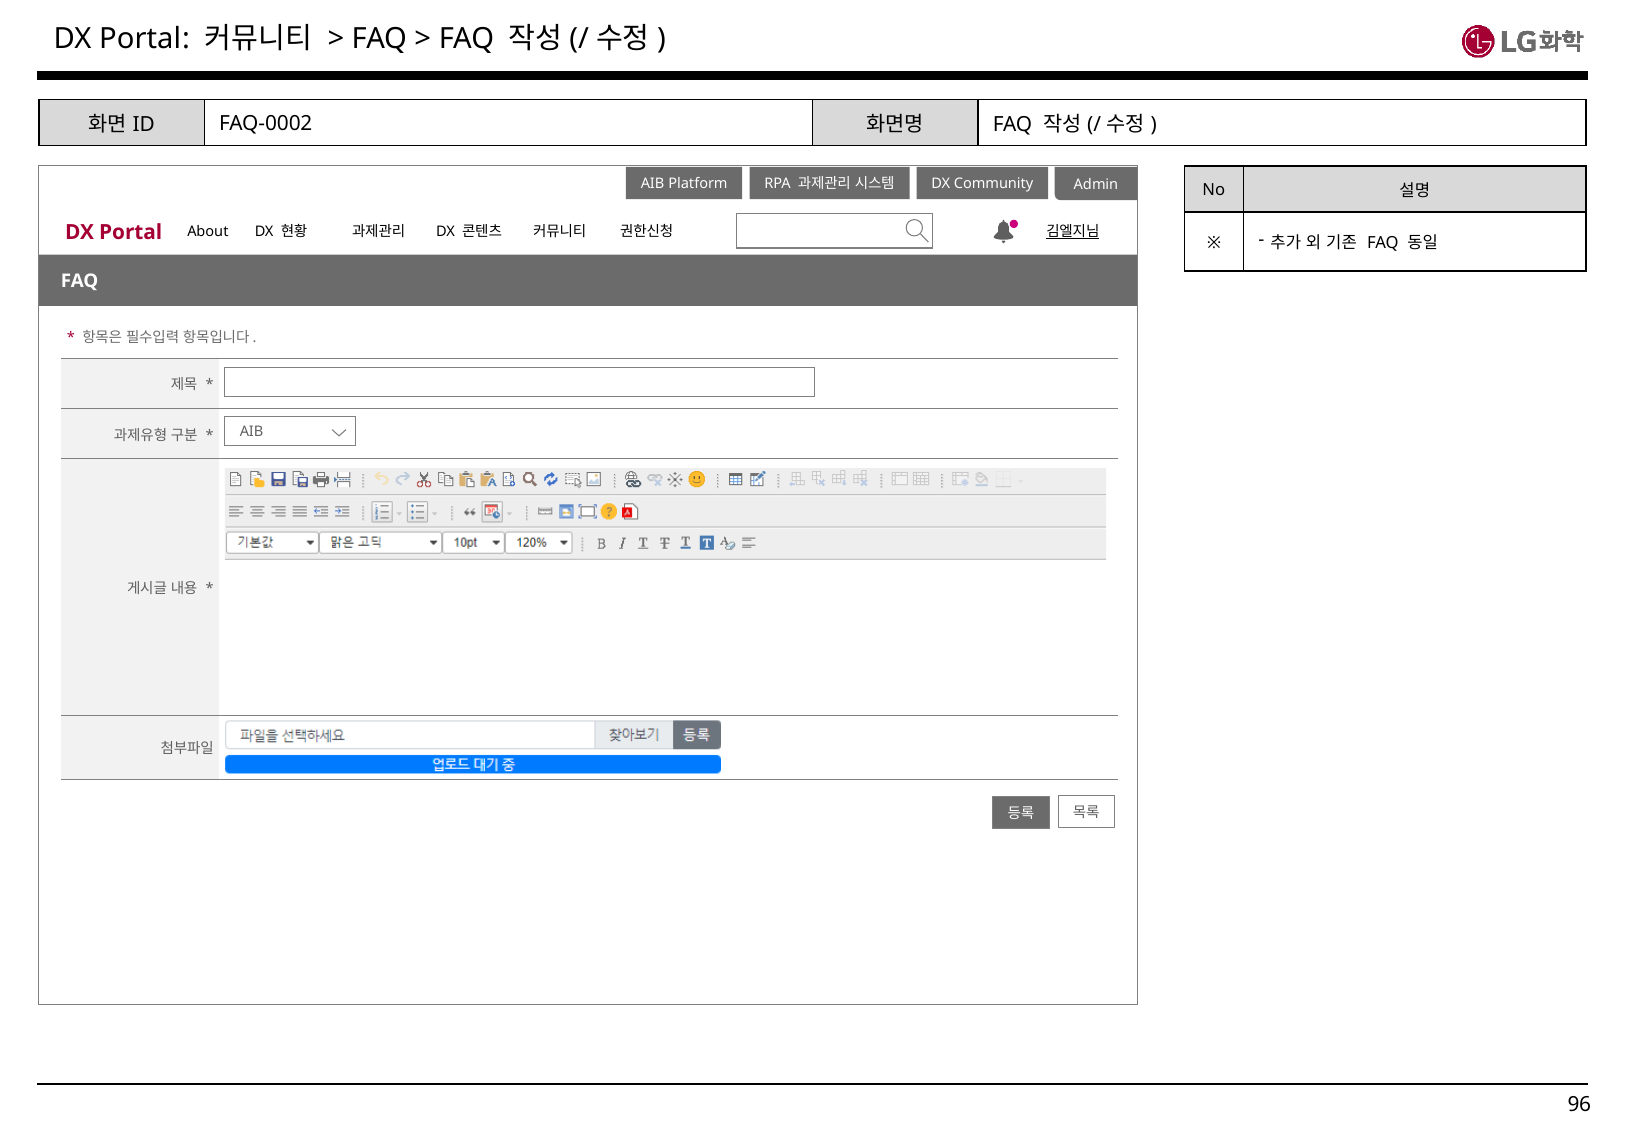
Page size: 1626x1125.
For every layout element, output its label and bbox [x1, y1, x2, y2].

table_cell [61, 716, 1118, 779]
table_cell [1244, 213, 1585, 270]
table_cell [61, 459, 1118, 715]
table_cell [1185, 213, 1243, 270]
picture [224, 717, 721, 777]
text_box [38, 165, 1138, 1006]
table_header [61, 359, 1118, 408]
table_header [1244, 167, 1585, 211]
picture [1457, 20, 1588, 62]
table_header [979, 100, 1585, 145]
text_box [167, 12, 681, 62]
table_header [40, 100, 204, 145]
table_header [205, 100, 812, 145]
table_header [1185, 167, 1243, 211]
table_header [813, 100, 977, 145]
table_cell [61, 409, 1118, 458]
picture [224, 468, 1107, 570]
